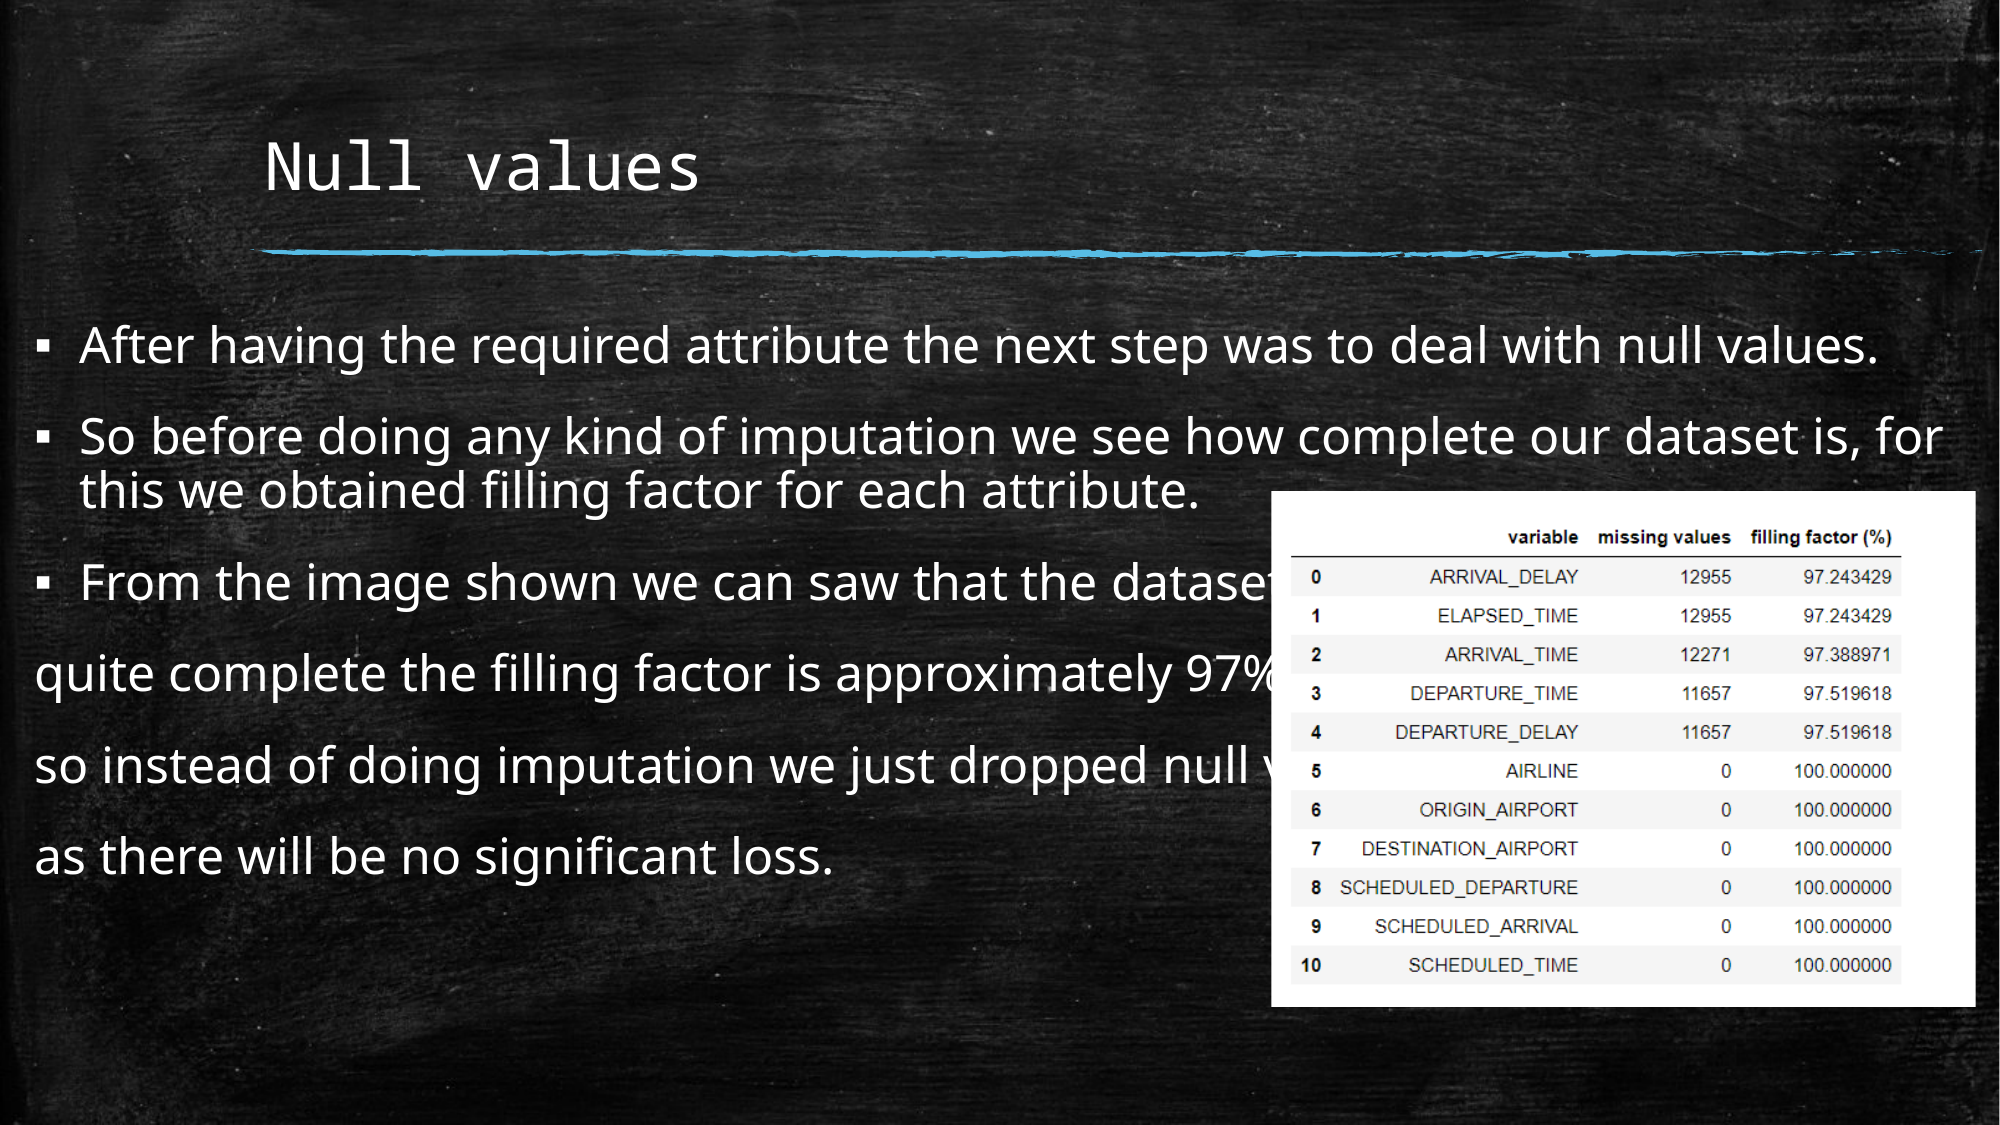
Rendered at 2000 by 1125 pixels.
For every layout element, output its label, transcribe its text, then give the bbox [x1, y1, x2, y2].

picture [1271, 491, 1976, 1007]
title Null values [249, 45, 1750, 213]
list After having the required attribute the next step was to deal with null values. So before doing any kind of imputation we see how complete our dataset is, for this we obtained filling factor for each attribute. From the image shown we can saw that the dataset is quite complete the filling factor is approximately 97% so instead of doing imputation we just dropped null values as there will be no significant loss. [19, 312, 2000, 1059]
